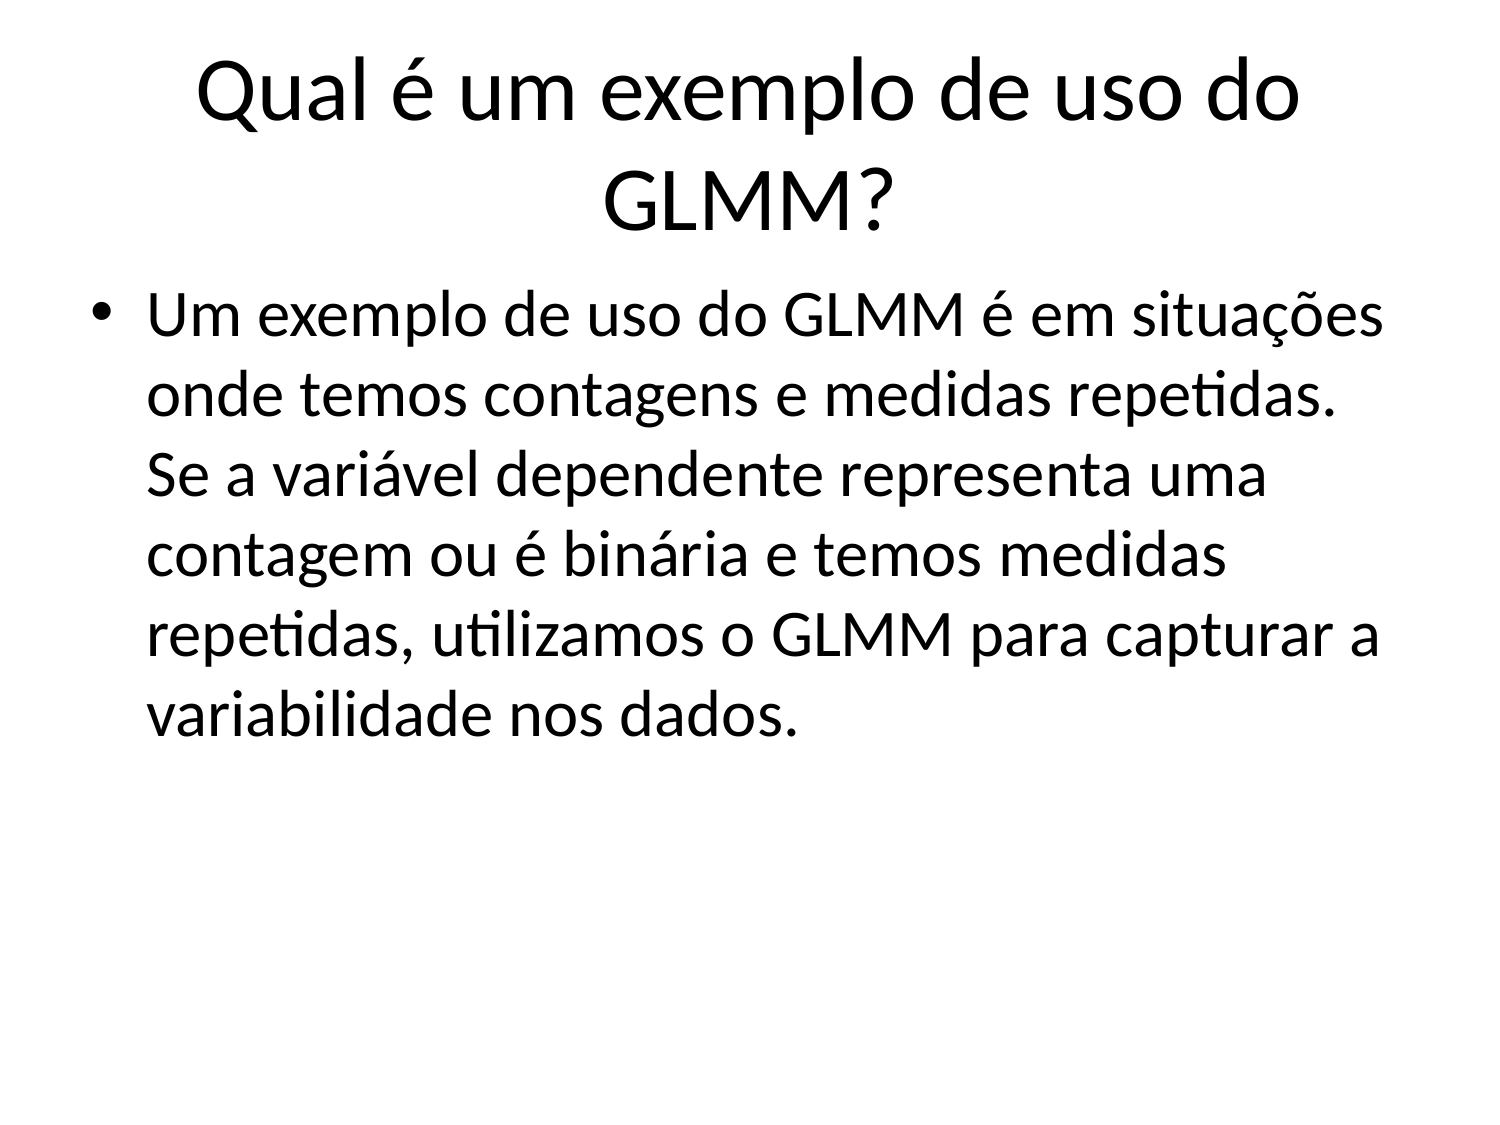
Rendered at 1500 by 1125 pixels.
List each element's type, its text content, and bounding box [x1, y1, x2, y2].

title Qual é um exemplo de uso do GLMM? [75, 45, 1425, 233]
list Um exemplo de uso do GLMM é em situações onde temos contagens e medidas repetidas. Se a variável dependente representa uma contagem ou é binária e temos medidas repetidas, utilizamos o GLMM para capturar a variabilidade nos dados. [75, 262, 1425, 1005]
